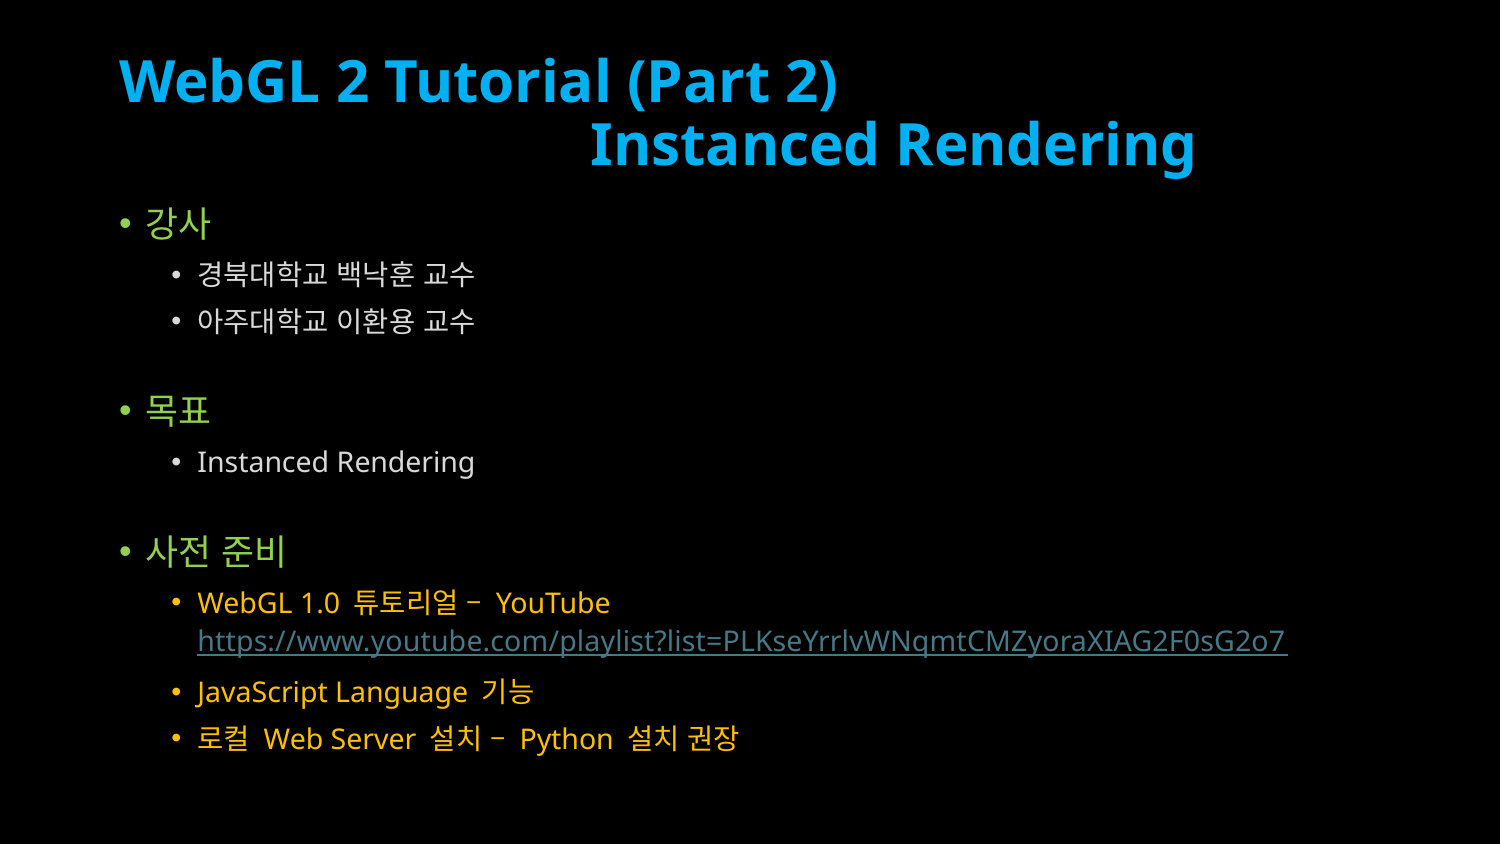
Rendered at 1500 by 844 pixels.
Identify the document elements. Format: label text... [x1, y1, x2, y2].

title WebGL 2 Tutorial (Part 2) Instanced Rendering [104, 49, 1270, 181]
list 강사 경북대학교 백낙훈 교수 아주대학교 이환용 교수 목표 Instanced Rendering 사전 준비 WebGL 1.0 튜토리얼 – YouTube https://www.youtube.com/playlist?list=PLKseYrrlvWNqmtCMZyoraXIAG2F0sG2o7 JavaScript Language 기능 로컬 Web Server 설치 – Python 설치 권장 [104, 190, 1302, 772]
